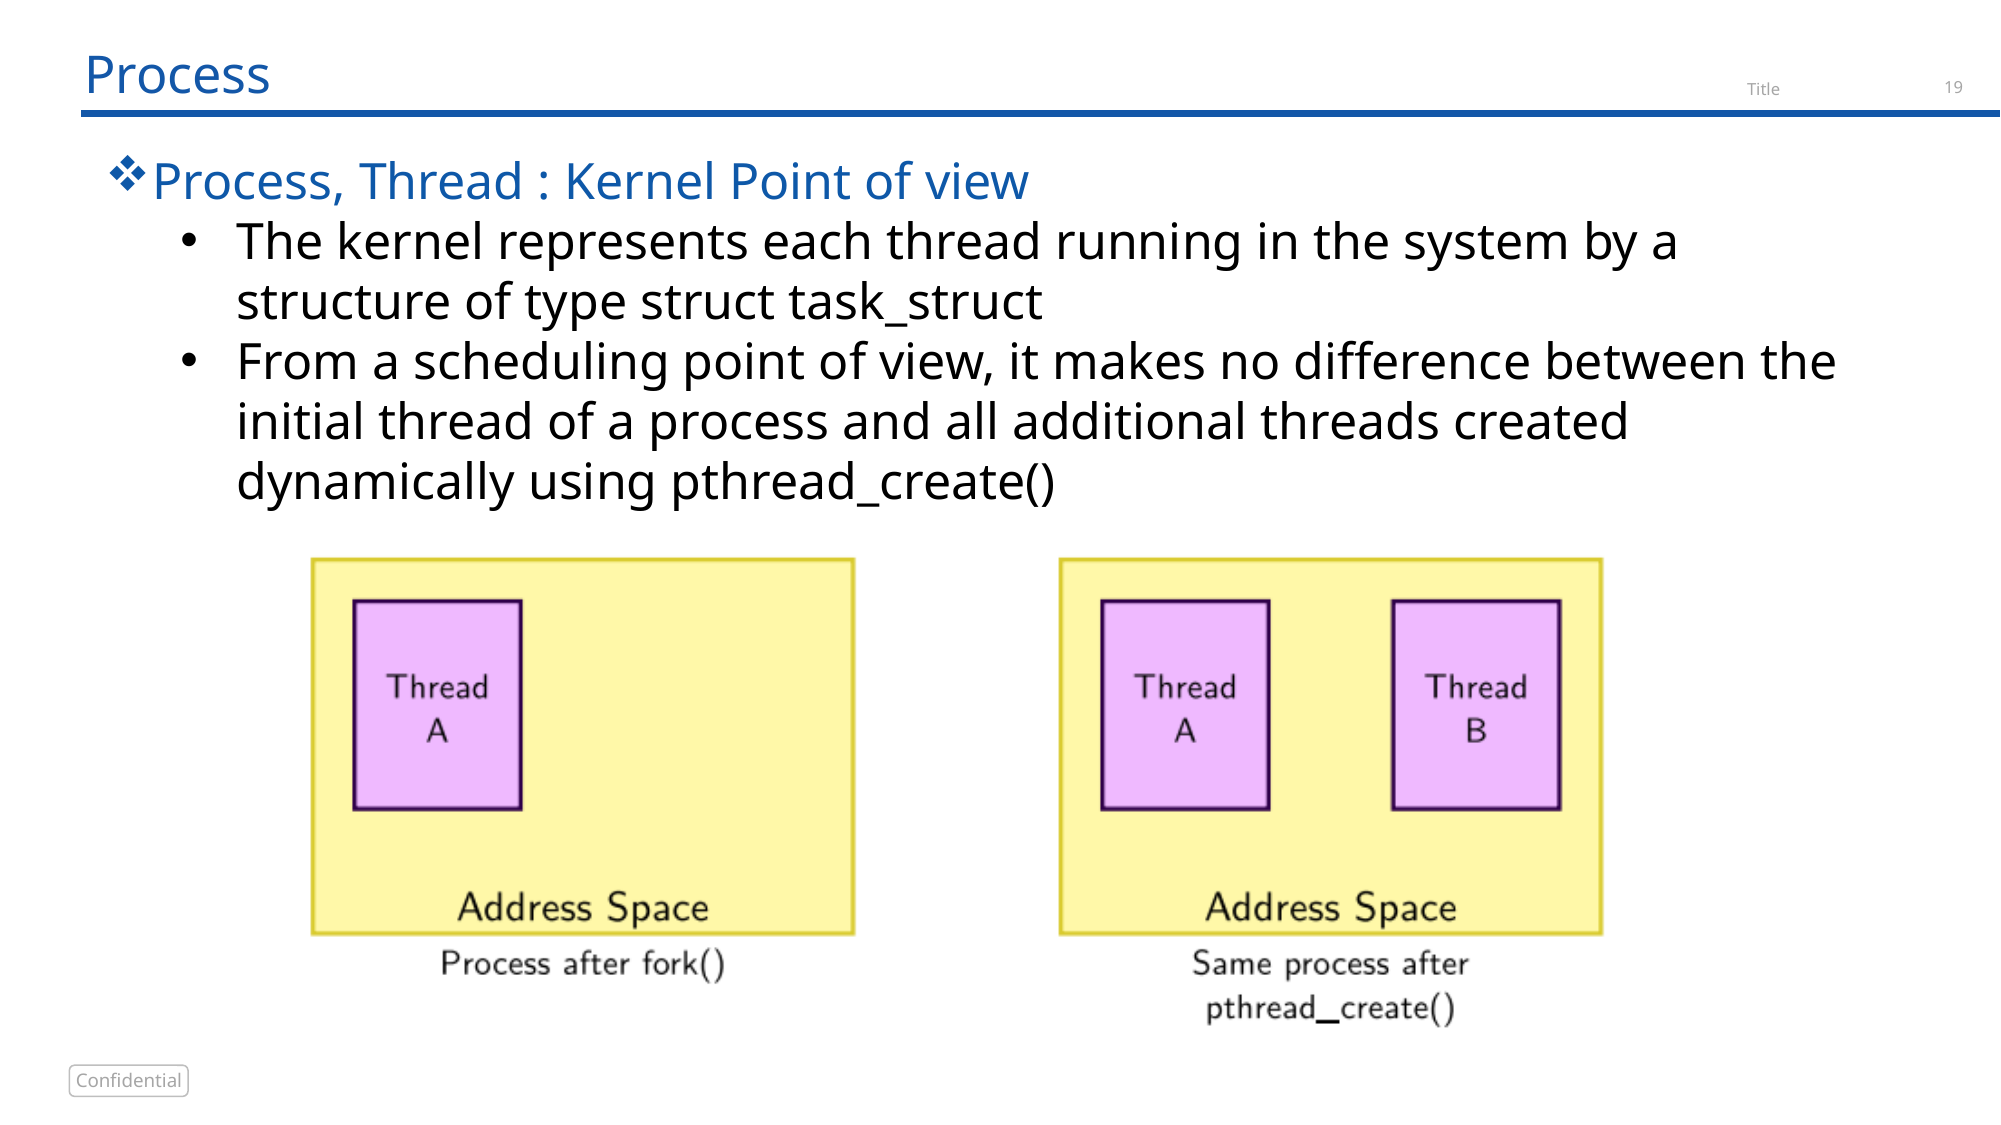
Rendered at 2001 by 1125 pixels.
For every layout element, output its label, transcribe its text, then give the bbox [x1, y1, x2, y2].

picture [293, 520, 1626, 1034]
title Process [69, 31, 1369, 123]
text_box Process, Thread : Kernel Point of view The kernel represents each thread running in the system by a structure of type struct task_struct From a scheduling point of view, it makes no difference between the initial thread of a process and all additional threads created dynamically using pthread_create() [90, 142, 1860, 517]
